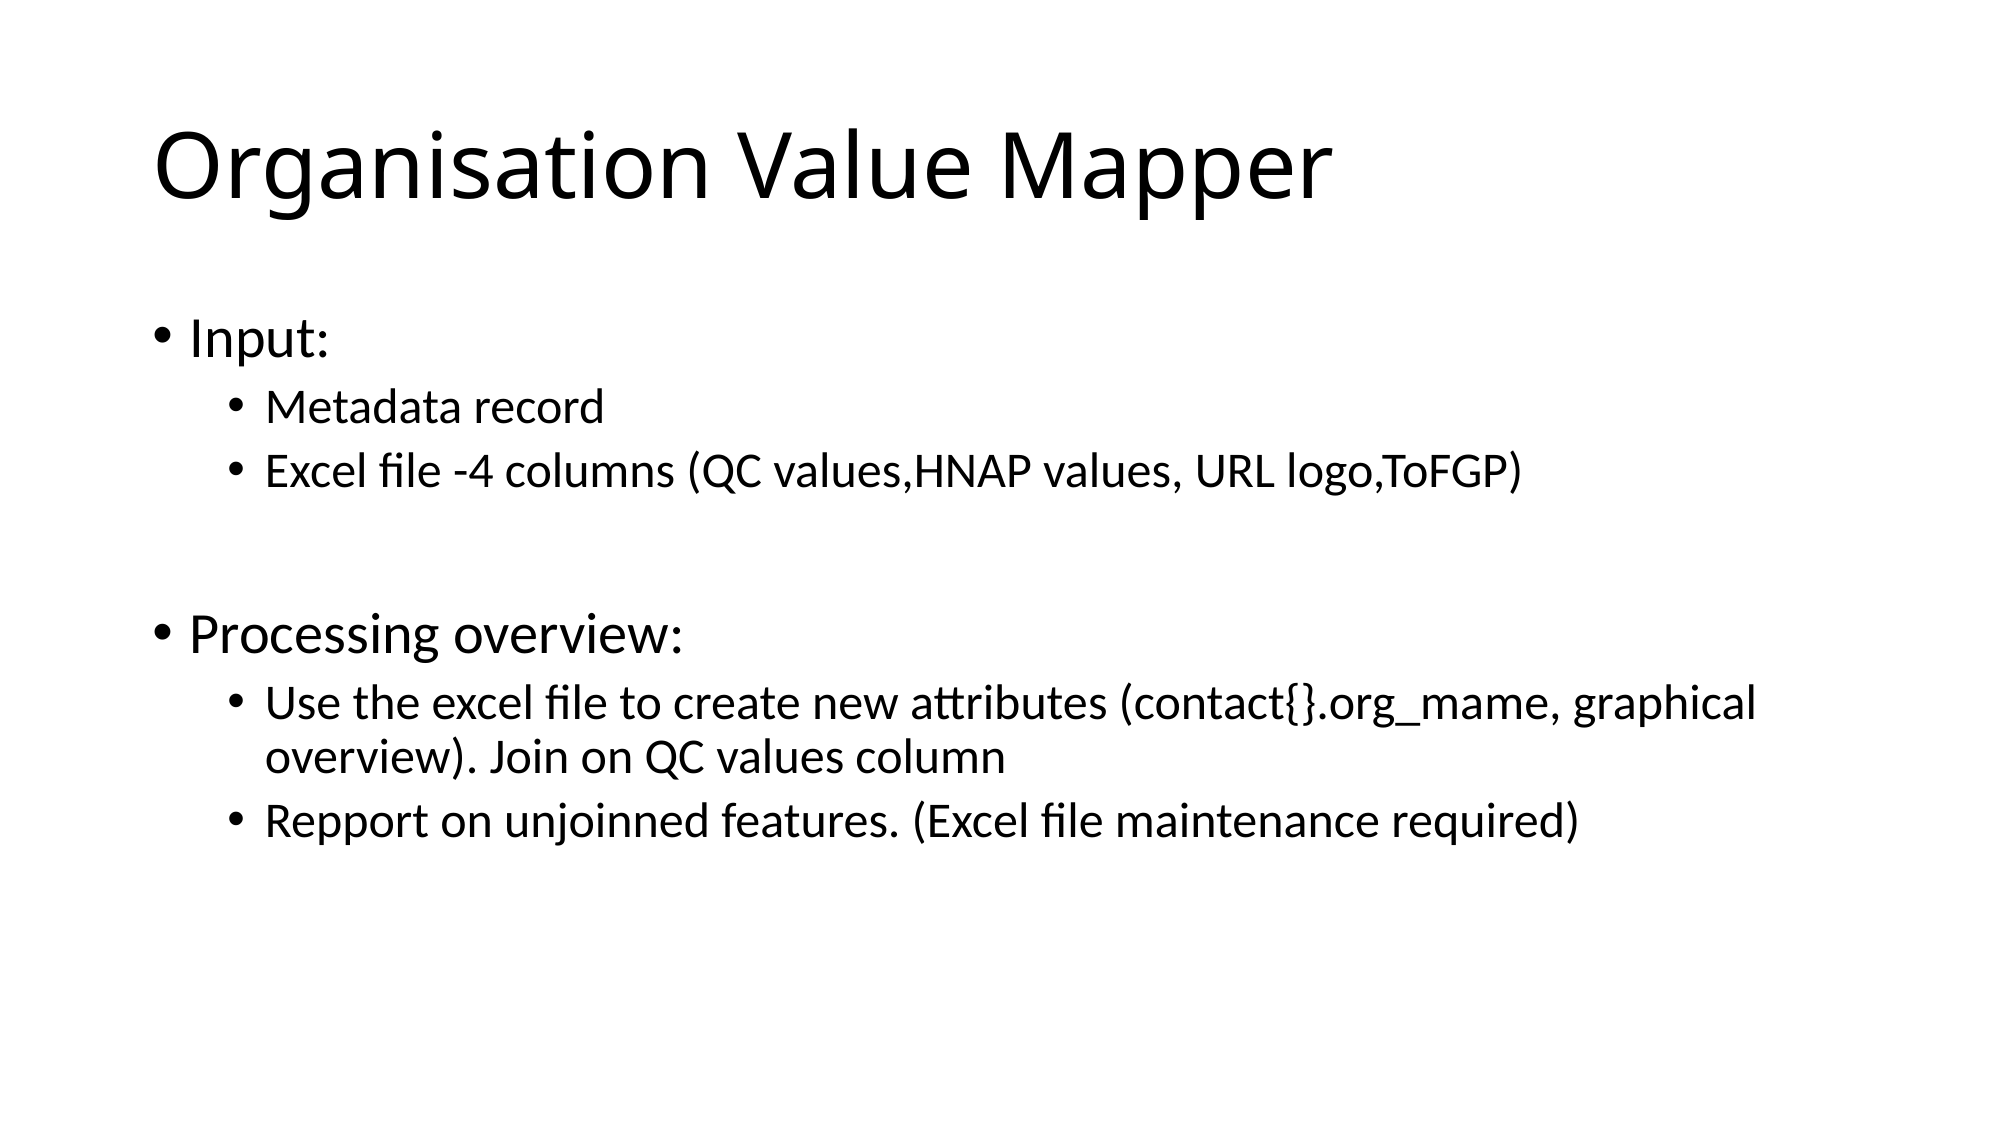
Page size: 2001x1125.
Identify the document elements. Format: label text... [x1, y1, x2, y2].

list Input: Metadata record Excel file -4 columns (QC values,HNAP values, URL logo,ToFGP) Processing overview: Use the excel file to create new attributes (contact{}.org_mame, graphical overview). Join on QC values column Repport on unjoinned features. (Excel file maintenance required) [137, 299, 1863, 1014]
title Organisation Value Mapper [137, 59, 1863, 278]
